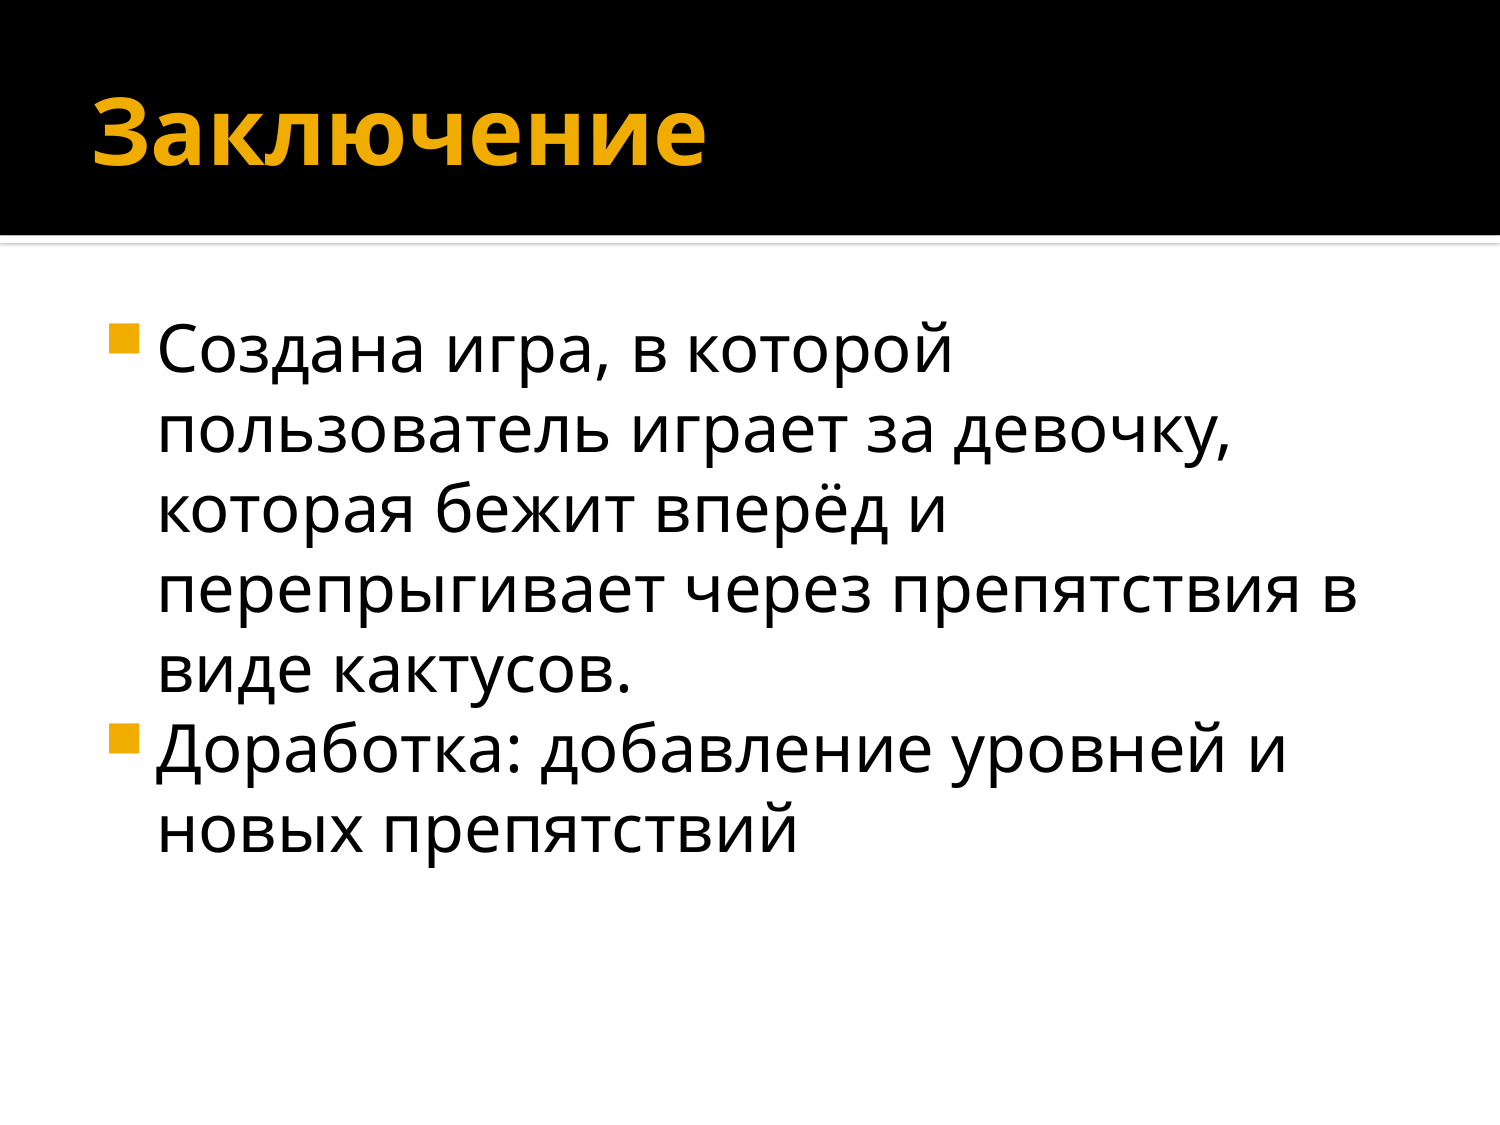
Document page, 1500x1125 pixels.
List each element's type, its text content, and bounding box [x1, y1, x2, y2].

list Создана игра, в которой пользователь играет за девочку, которая бежит вперёд и перепрыгивает через препятствия в виде кактусов. Доработка: добавление уровней и новых препятствий [75, 291, 1425, 1050]
title Заключение [75, 25, 1425, 231]
